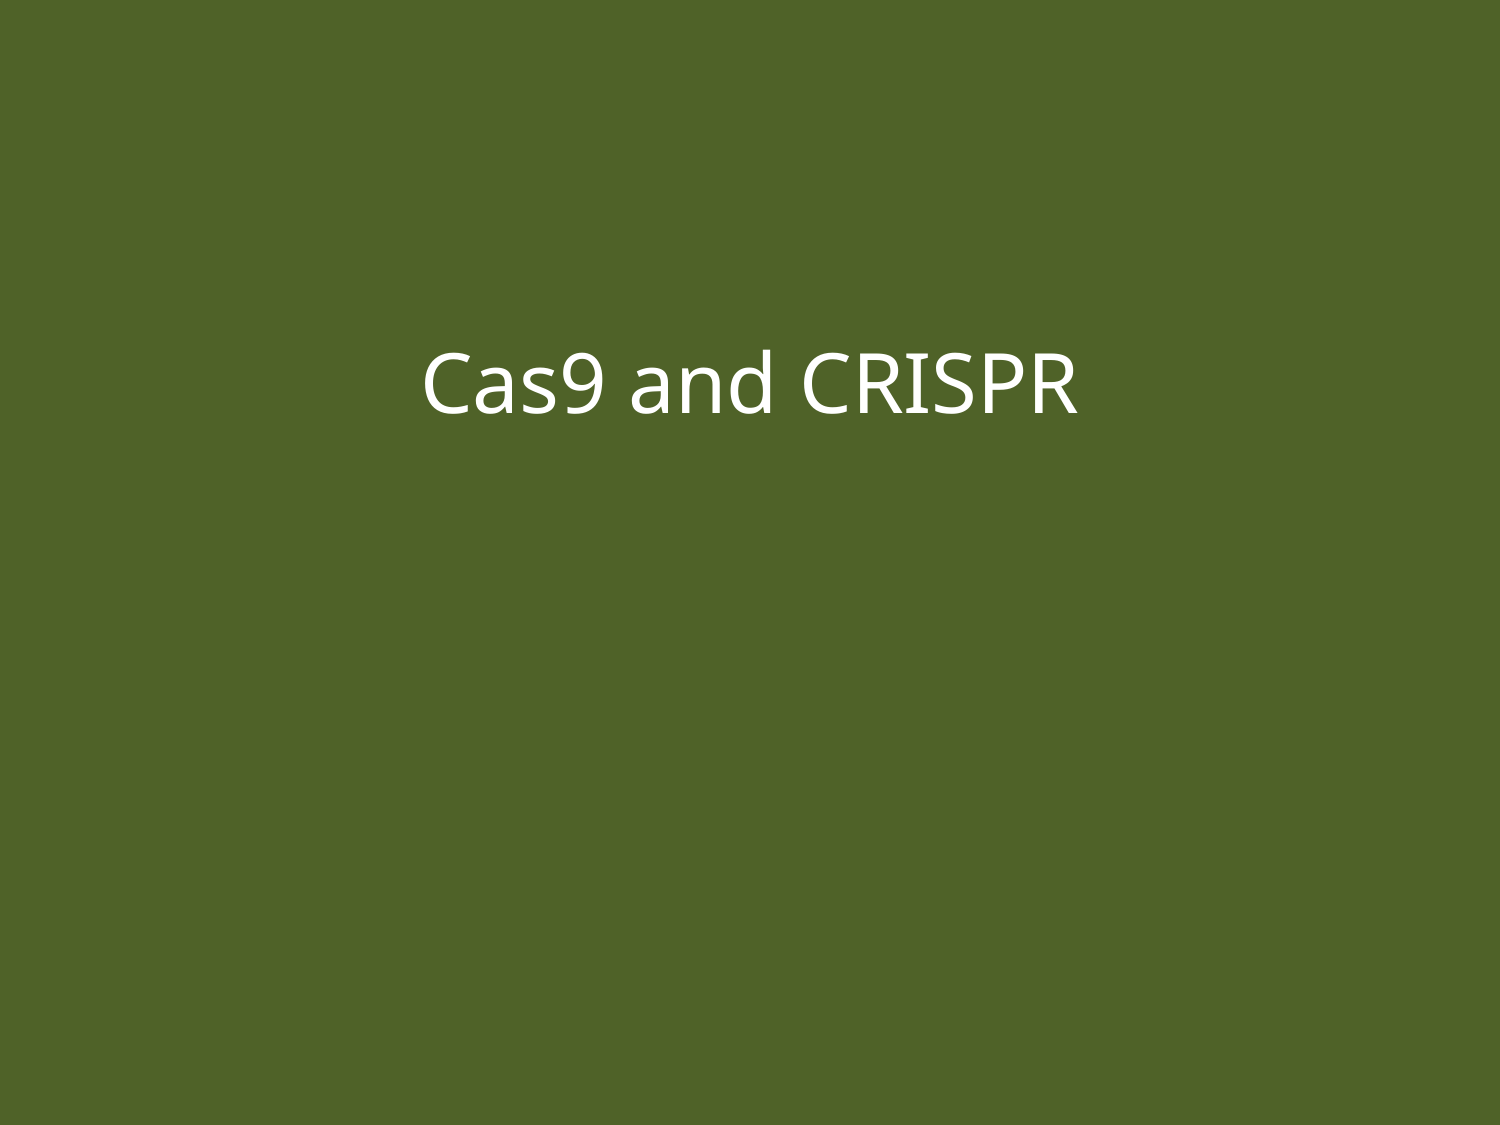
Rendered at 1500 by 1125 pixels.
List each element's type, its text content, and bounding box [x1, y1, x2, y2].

text_box Cas9 and CRISPR [0, 322, 1500, 438]
